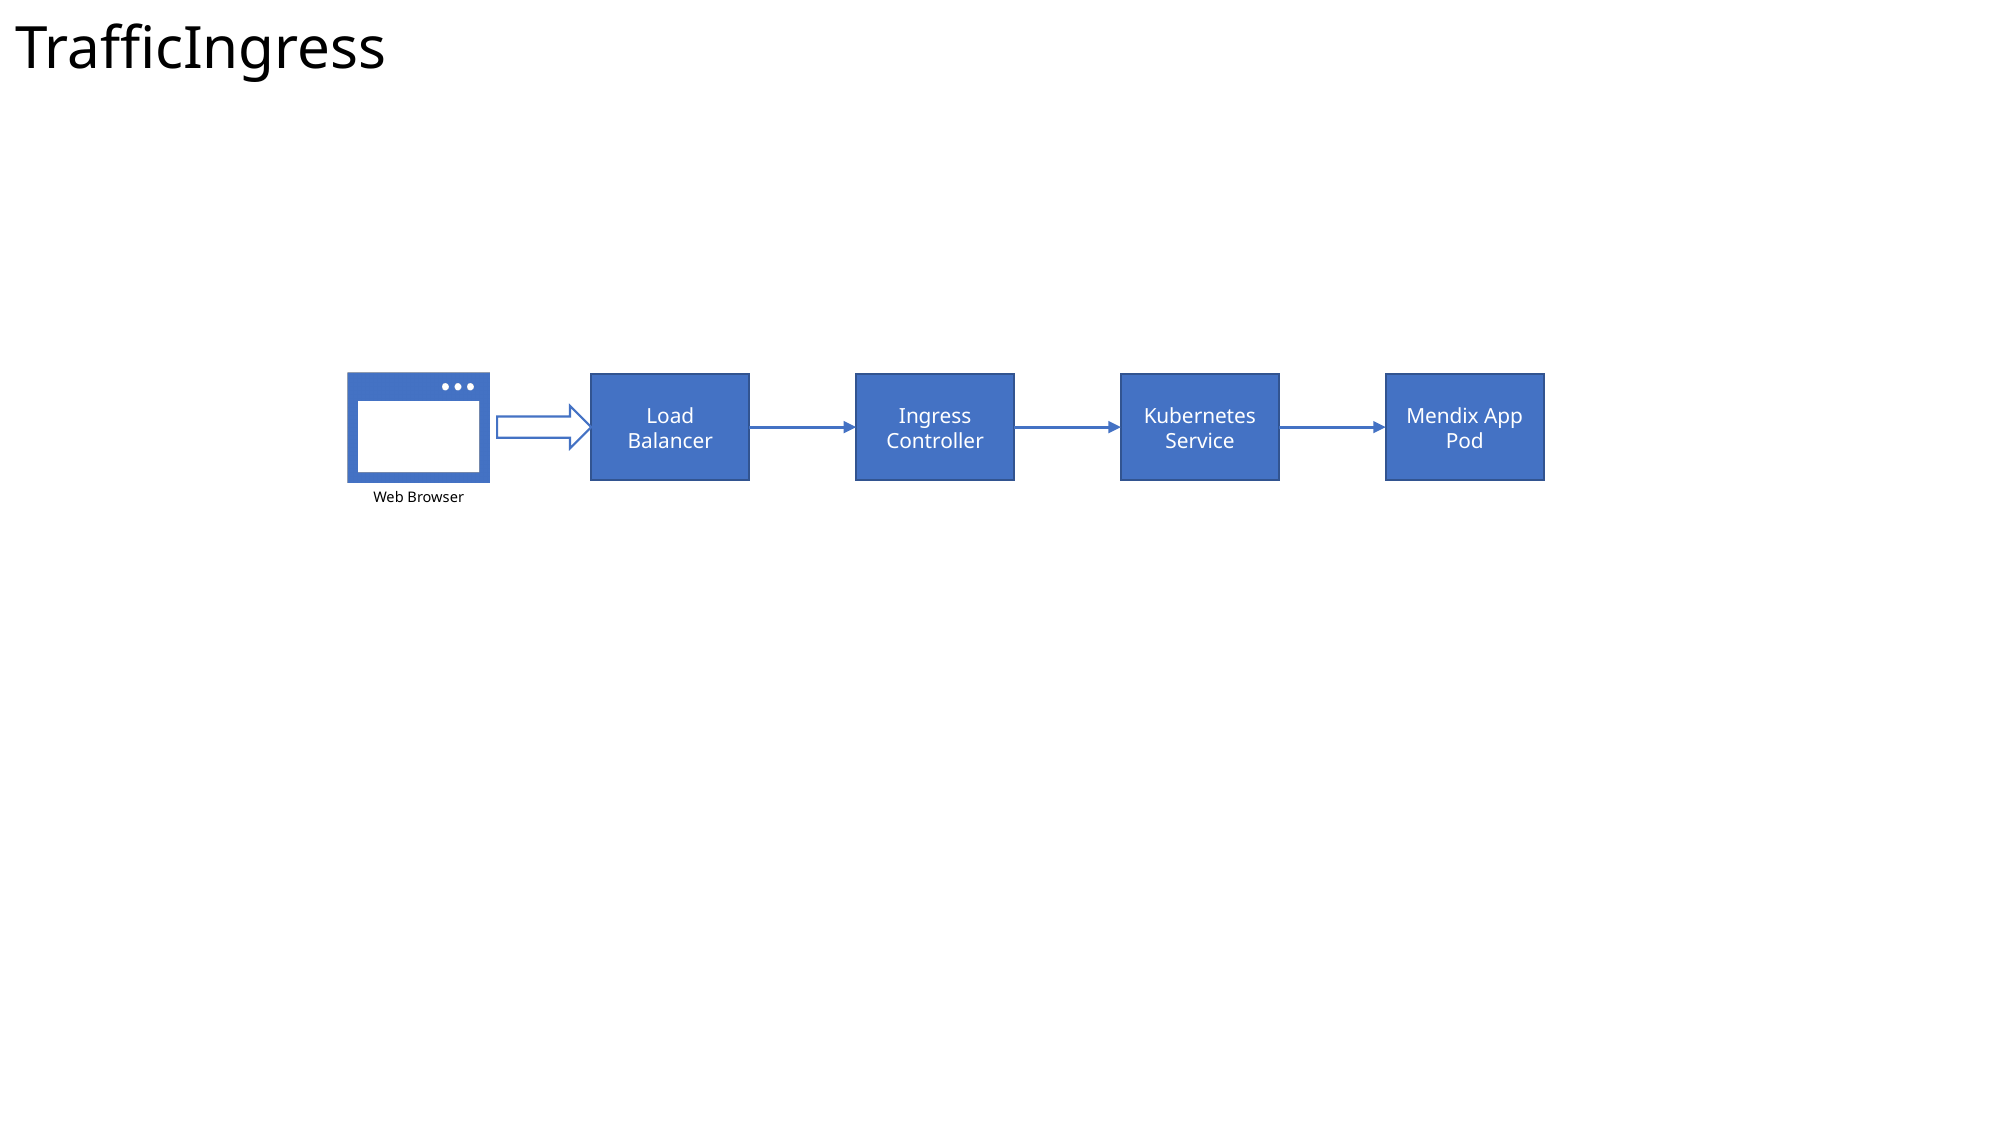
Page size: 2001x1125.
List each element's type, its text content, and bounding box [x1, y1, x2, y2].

text_box TrafficIngress [0, 0, 907, 100]
picture [333, 342, 504, 513]
text_box Ingress Controller [855, 373, 1015, 481]
text_box [504, 403, 593, 451]
text_box Kubernetes Service [1120, 373, 1280, 481]
text_box Load Balancer [590, 373, 750, 481]
text_box Mendix App Pod [1385, 373, 1545, 481]
